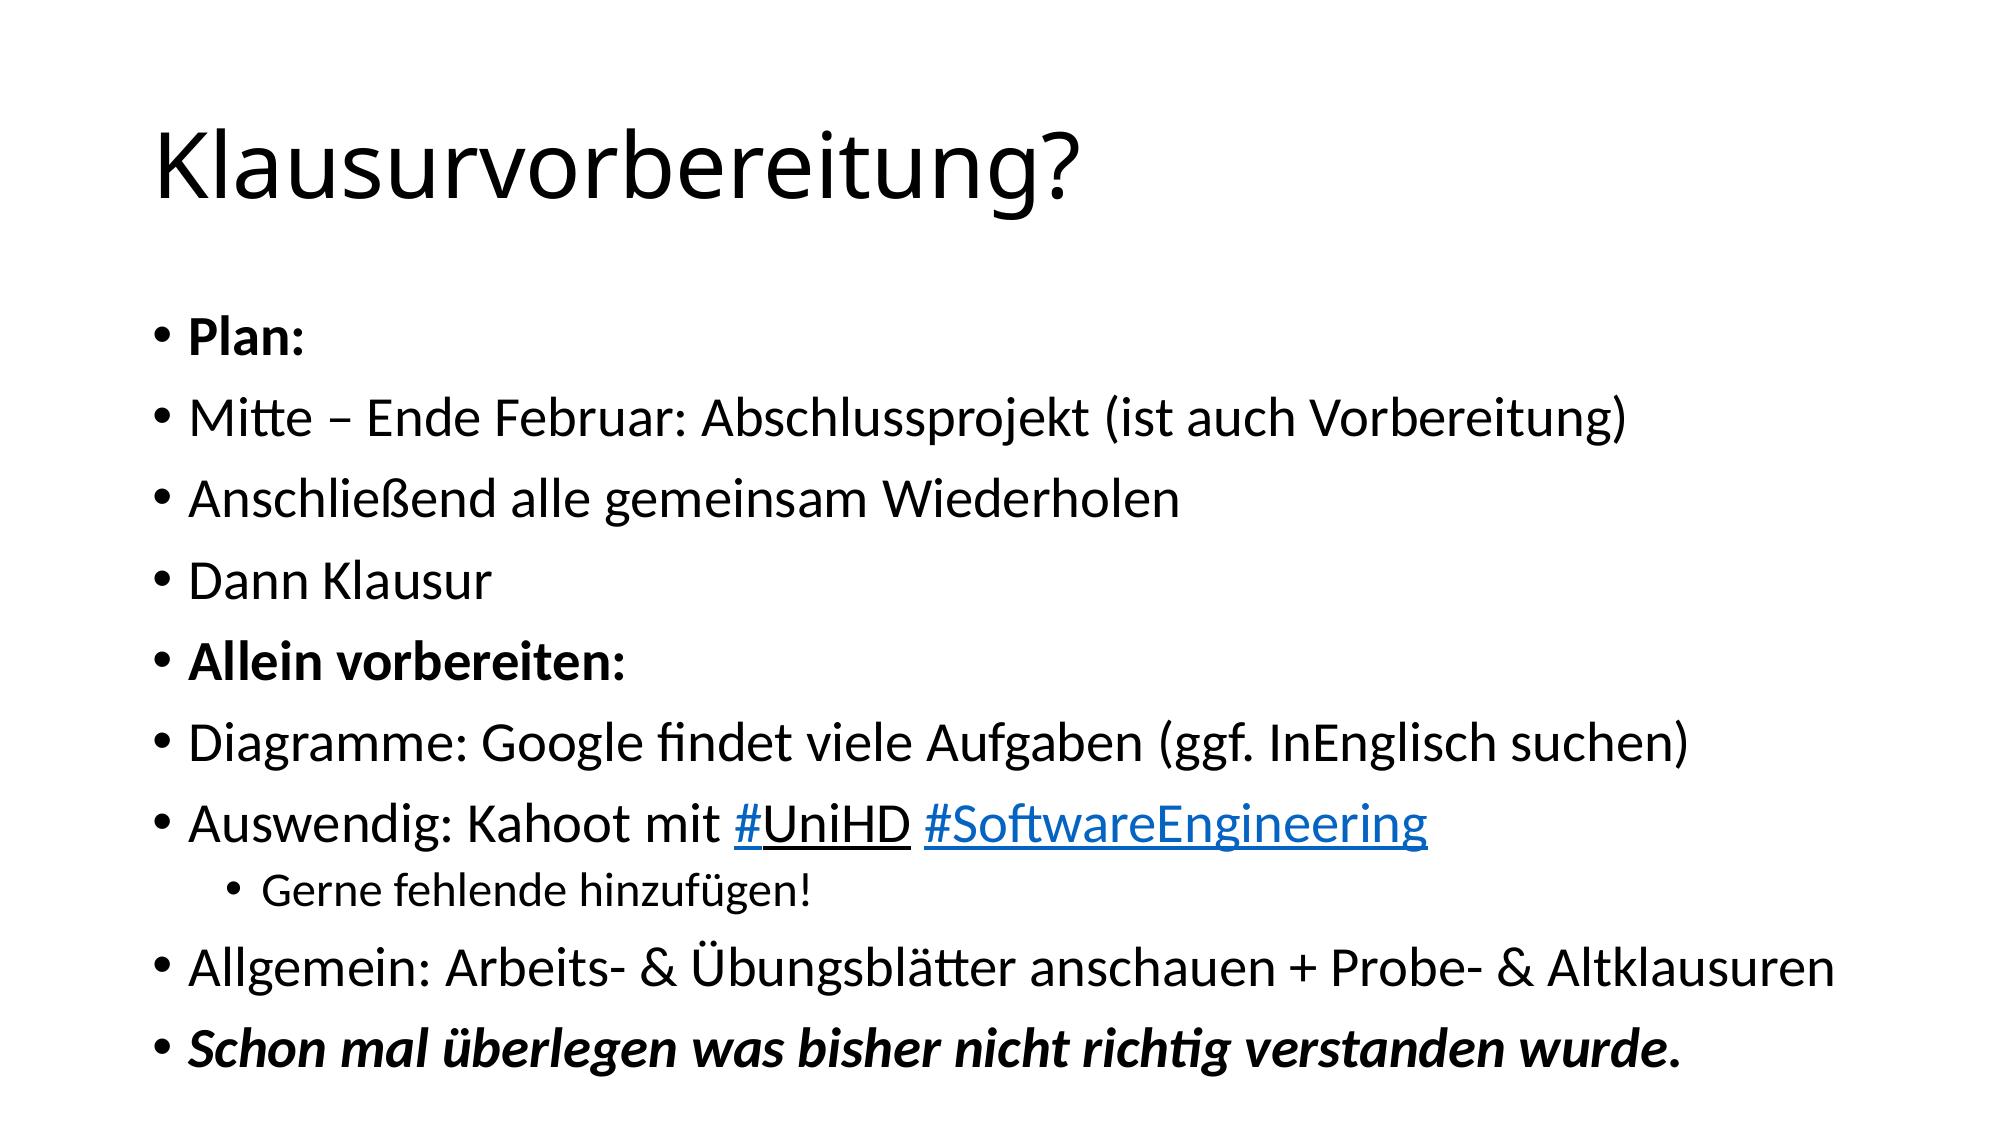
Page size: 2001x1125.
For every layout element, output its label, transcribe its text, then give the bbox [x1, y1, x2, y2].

list Plan: Mitte – Ende Februar: Abschlussprojekt (ist auch Vorbereitung) Anschließend alle gemeinsam Wiederholen Dann Klausur Allein vorbereiten: Diagramme: Google findet viele Aufgaben (ggf. InEnglisch suchen) Auswendig: Kahoot mit #UniHD #SoftwareEngineering Gerne fehlende hinzufügen! Allgemein: Arbeits- & Übungsblätter anschauen + Probe- & Altklausuren Schon mal überlegen was bisher nicht richtig verstanden wurde. [137, 299, 1863, 1102]
title Klausurvorbereitung? [137, 59, 1863, 278]
